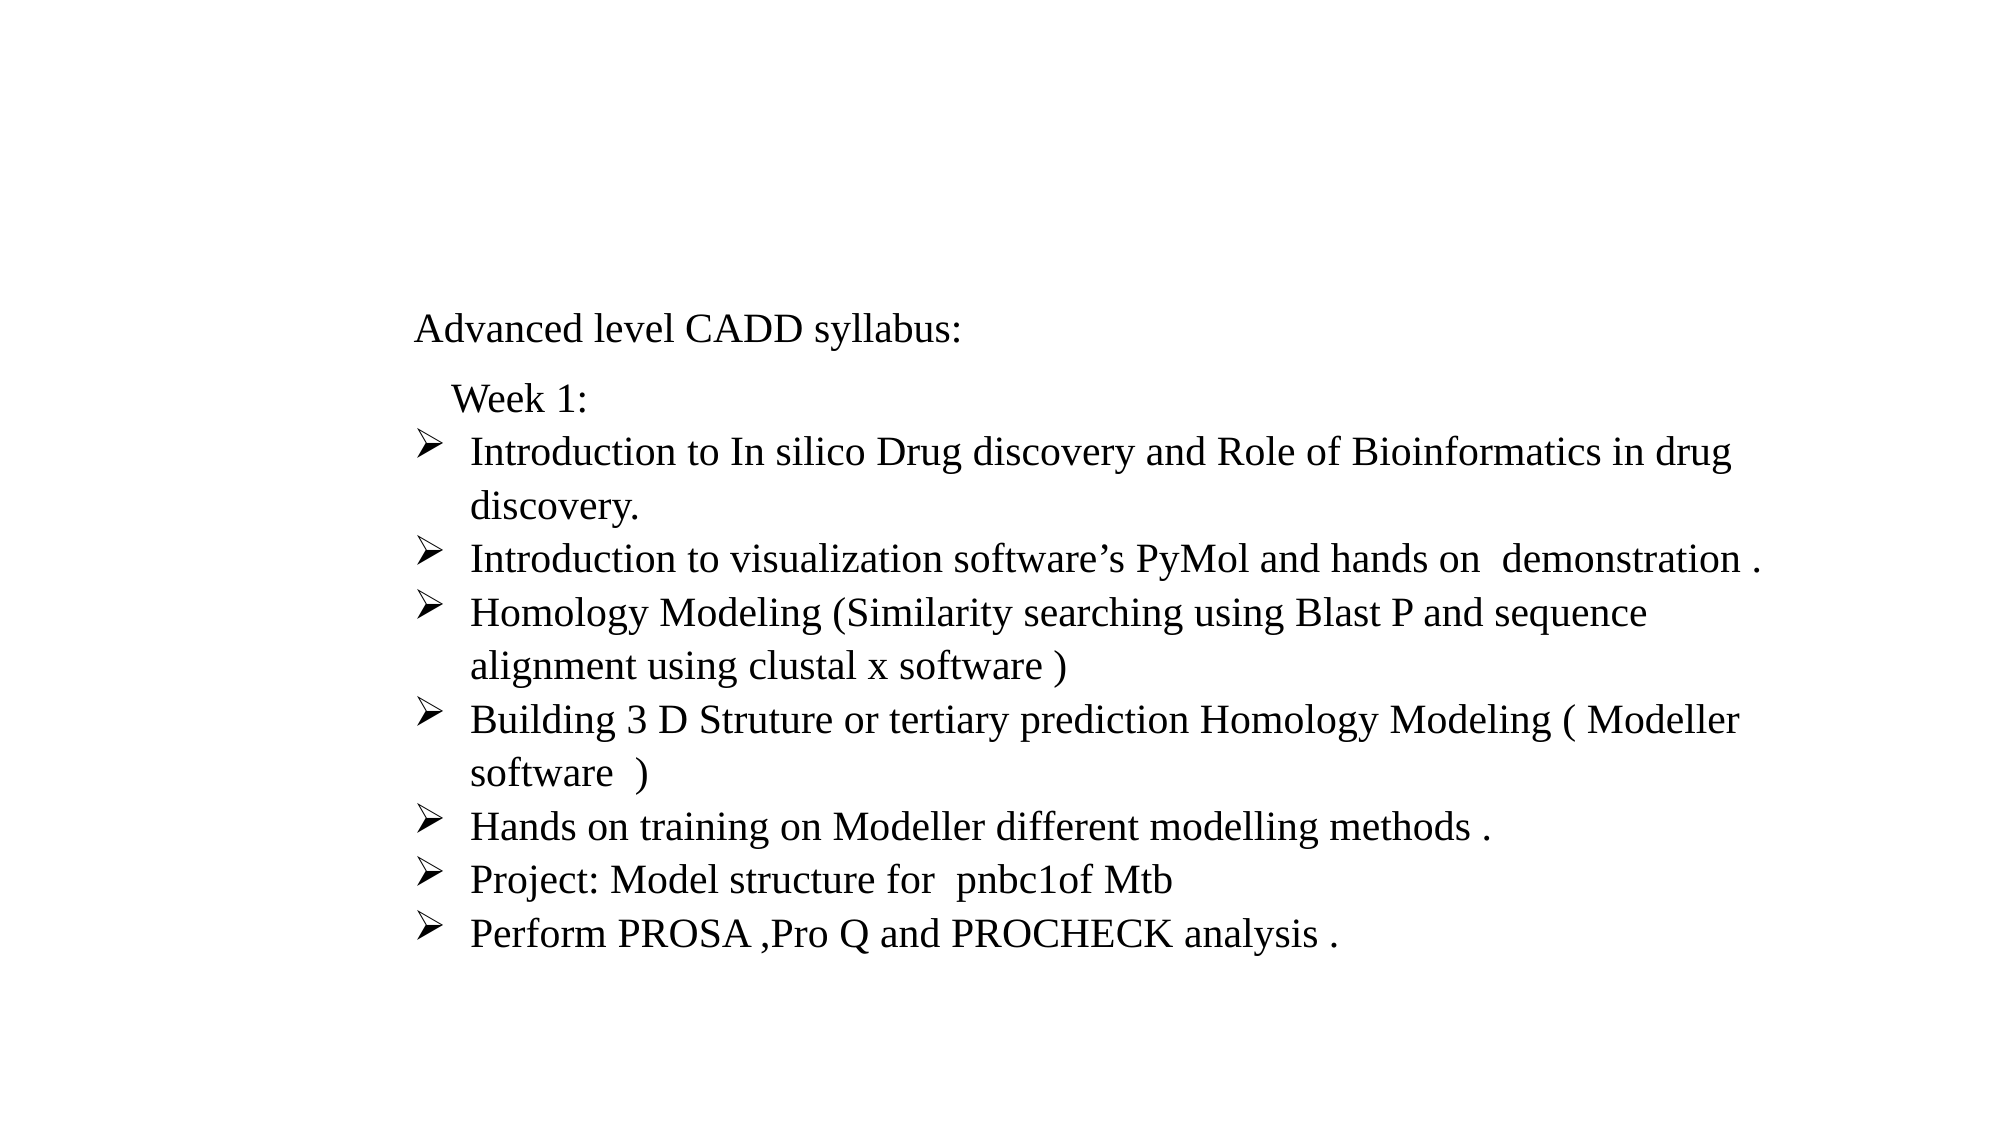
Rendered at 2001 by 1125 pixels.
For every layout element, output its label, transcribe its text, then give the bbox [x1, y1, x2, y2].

text_box Advanced level CADD syllabus: Week 1: Introduction to In silico Drug discovery and Role of Bioinformatics in drug discovery. Introduction to visualization software’s PyMol and hands on demonstration . Homology Modeling (Similarity searching using Blast P and sequence alignment using clustal x software ) Building 3 D Struture or tertiary prediction Homology Modeling ( Modeller software ) Hands on training on Modeller different modelling methods . Project: Model structure for pnbc1of Mtb Perform PROSA ,Pro Q and PROCHECK analysis . [398, 289, 1809, 963]
